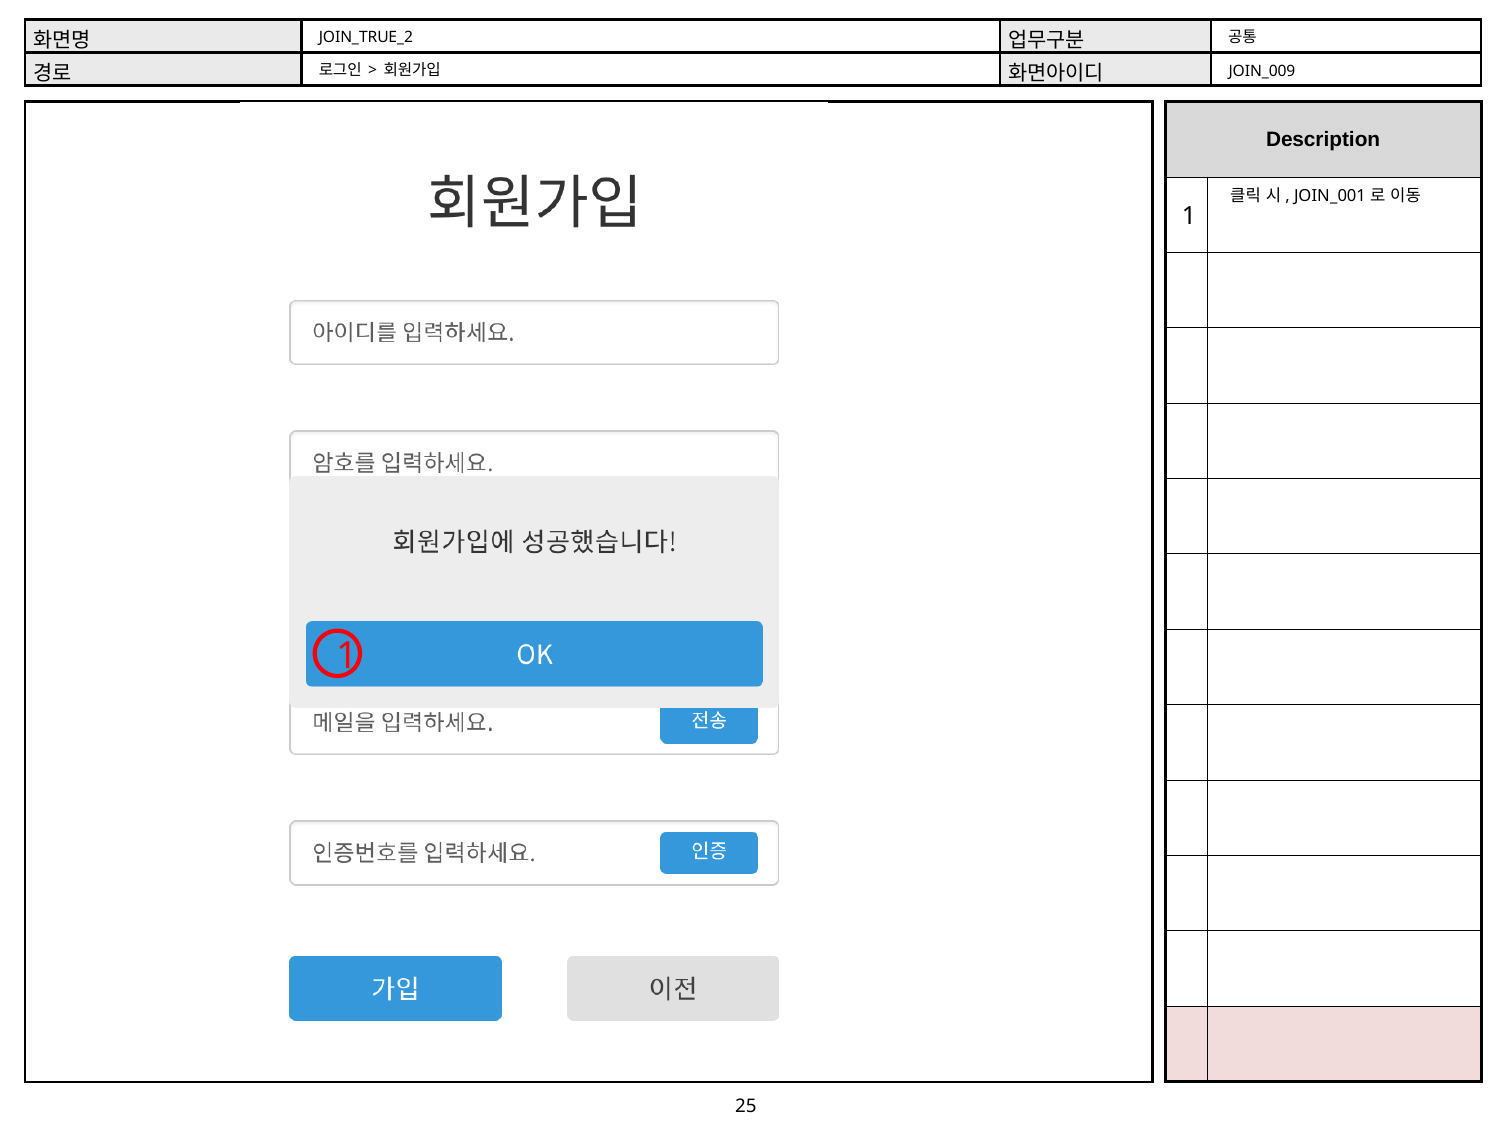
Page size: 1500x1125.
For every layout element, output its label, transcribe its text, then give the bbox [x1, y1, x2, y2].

list JOIN_009 [1213, 53, 1482, 88]
list 로그인 > 회원가입 [303, 52, 999, 86]
text_box 클릭 시, JOIN_001로 이동 [1215, 177, 1500, 213]
list JOIN_TRUE_2 [303, 19, 999, 52]
picture [240, 102, 828, 1081]
list 공통 [1213, 19, 1482, 53]
text_box 1 [1167, 192, 1207, 237]
